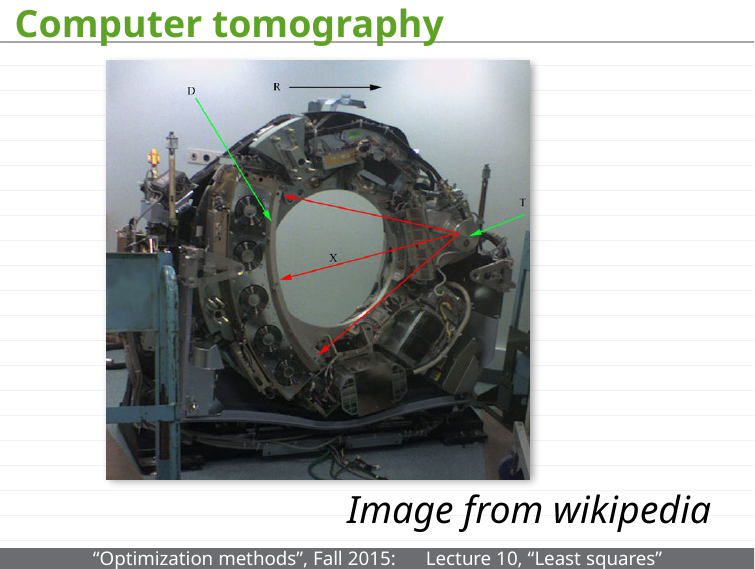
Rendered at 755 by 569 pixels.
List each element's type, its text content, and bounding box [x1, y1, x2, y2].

picture [106, 60, 530, 480]
title Computer tomography [14, 0, 755, 38]
text_box Image from wikipedia [332, 479, 727, 539]
